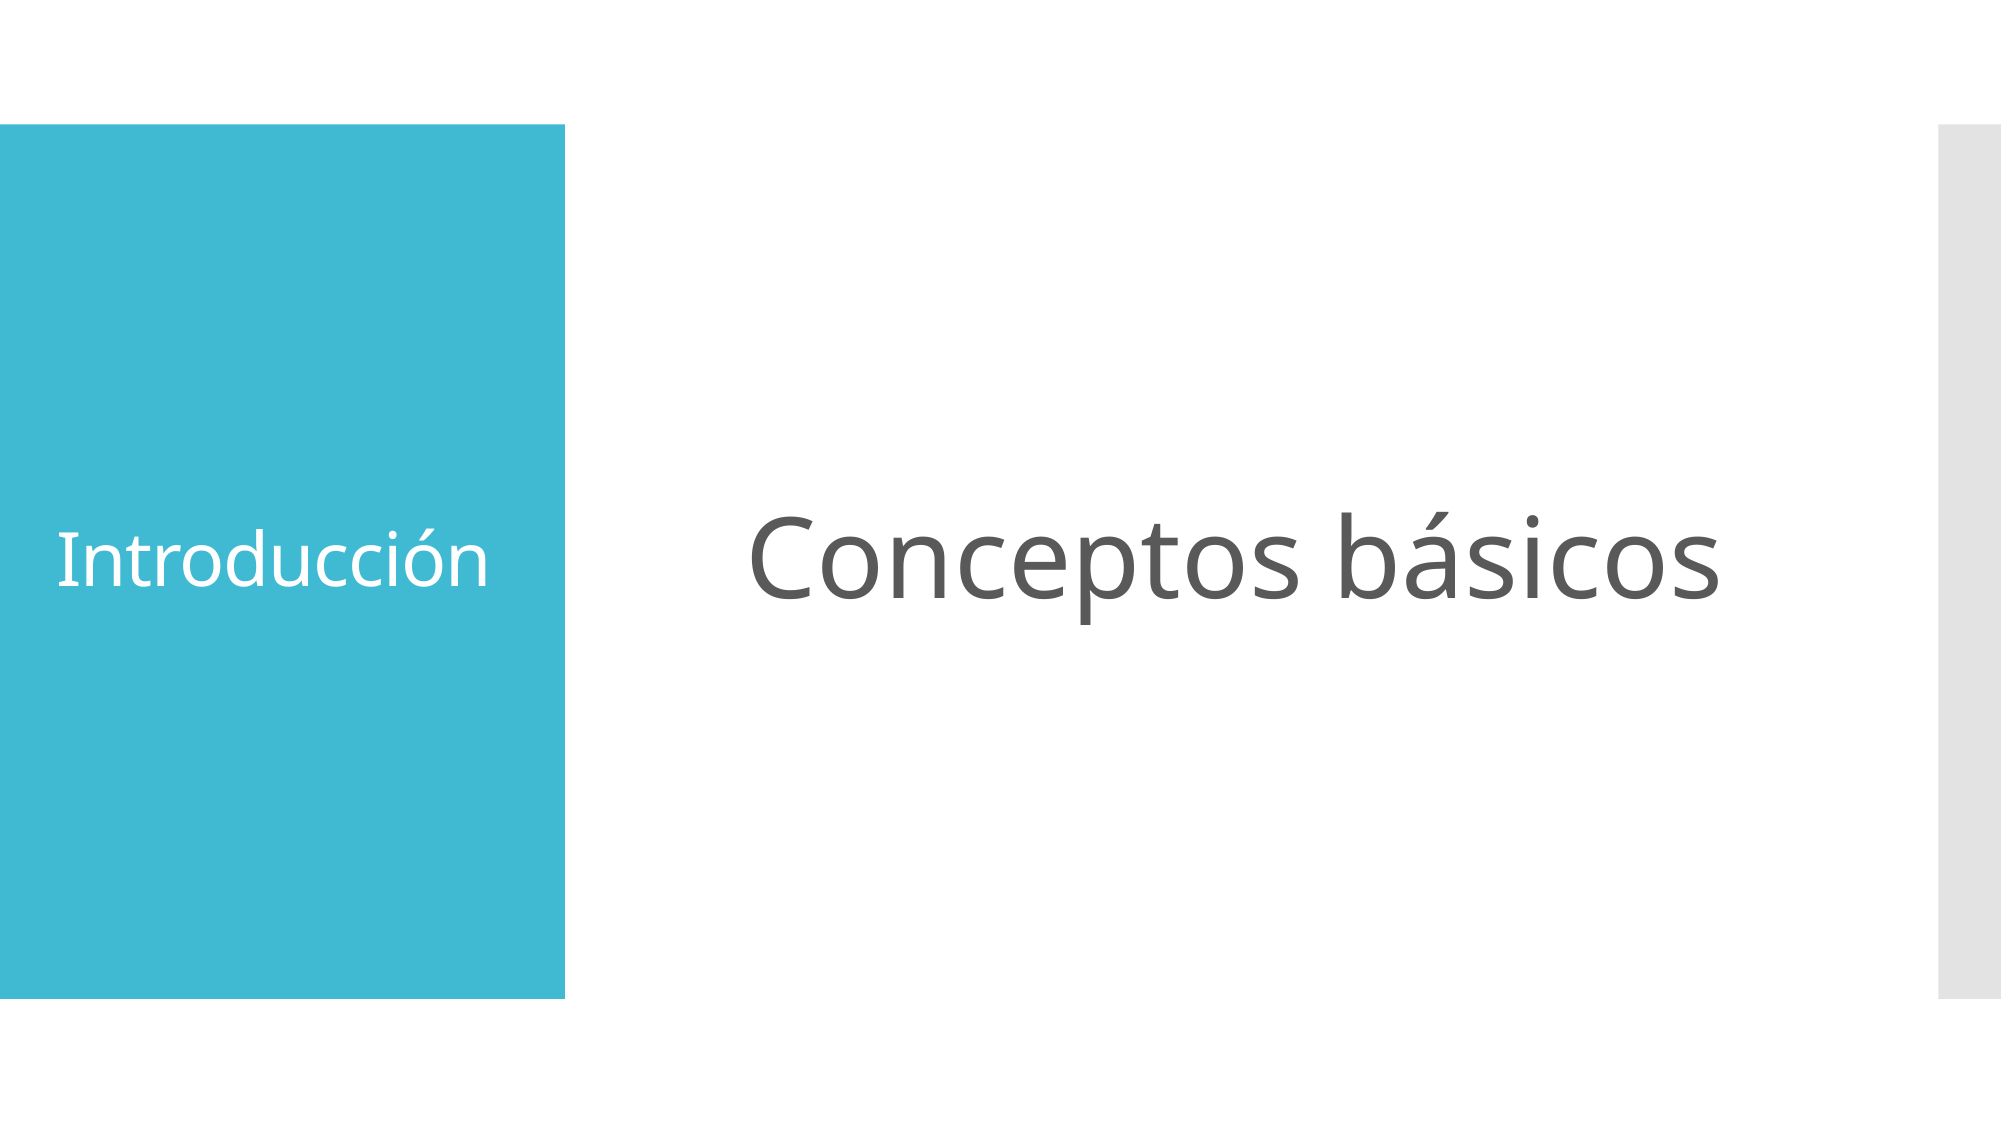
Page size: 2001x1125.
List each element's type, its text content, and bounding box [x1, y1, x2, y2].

title Introducción [41, 184, 525, 940]
list Conceptos básicos [634, 141, 1835, 982]
